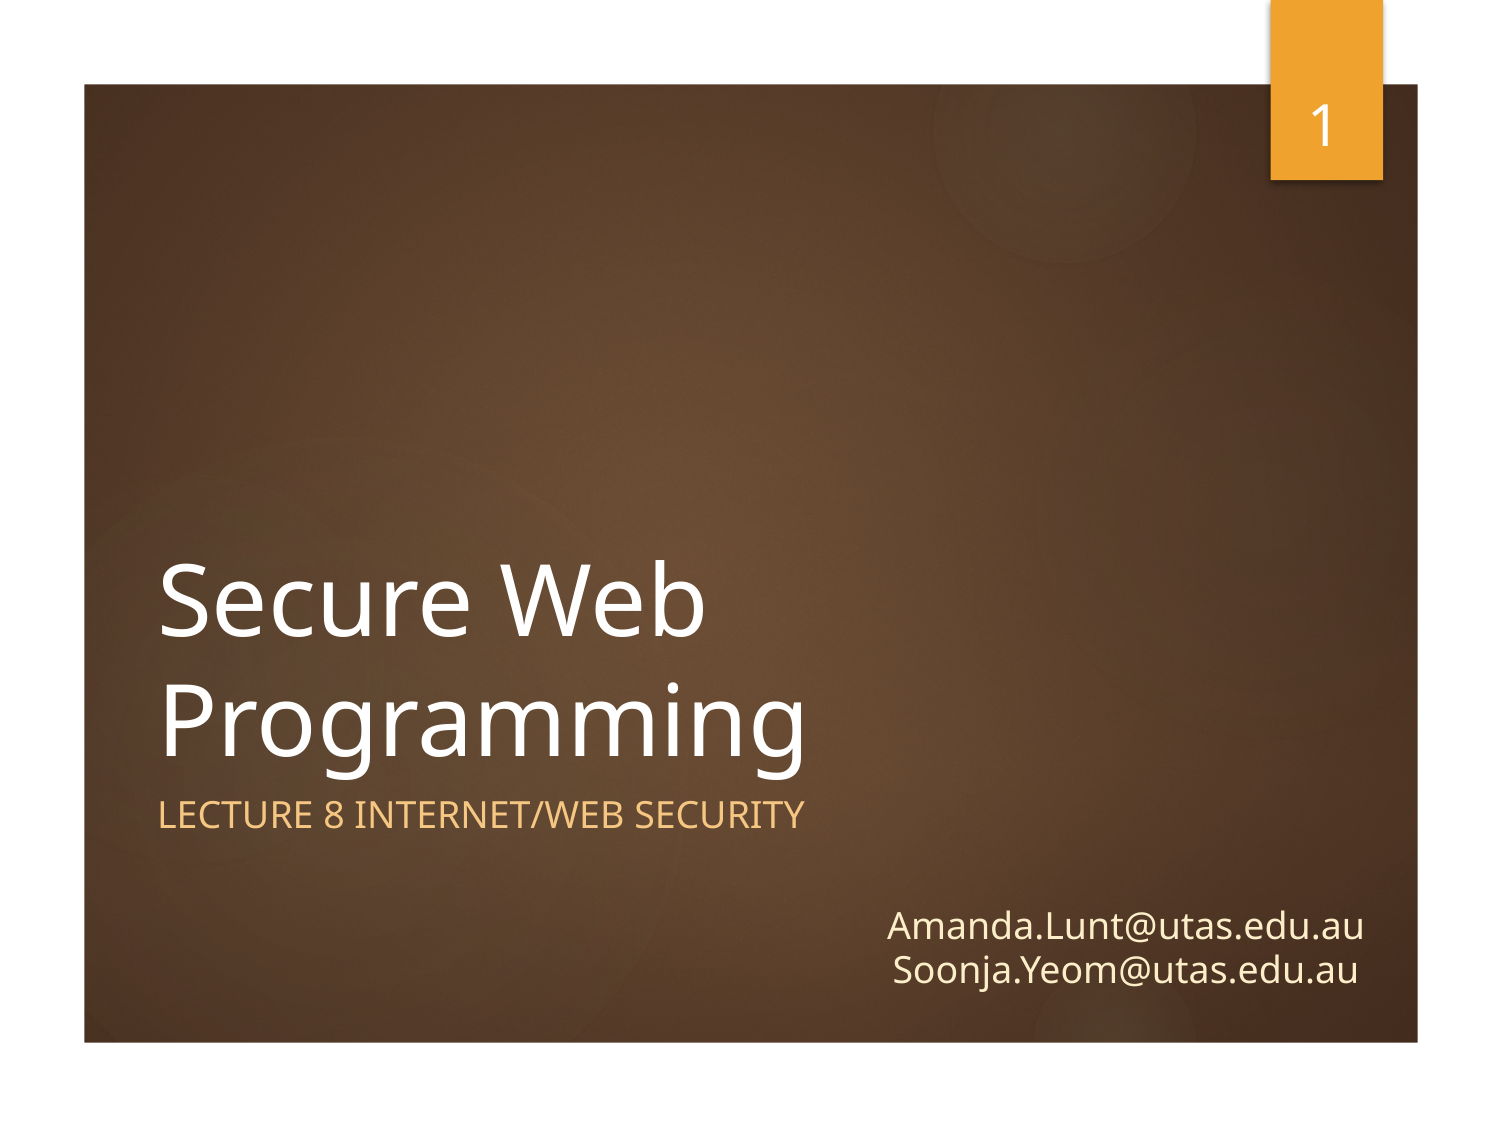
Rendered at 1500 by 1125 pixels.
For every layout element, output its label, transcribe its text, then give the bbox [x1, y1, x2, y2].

text_box Soonja.Yeom@utas.edu.au [877, 955, 1375, 999]
title Secure Web Programming [142, 365, 1113, 783]
subtitle Lecture 8 internet/web security [142, 783, 1113, 925]
slide_number 1 [1259, 48, 1390, 175]
text_box Amanda.Lunt@utas.edu.au [872, 894, 1381, 955]
